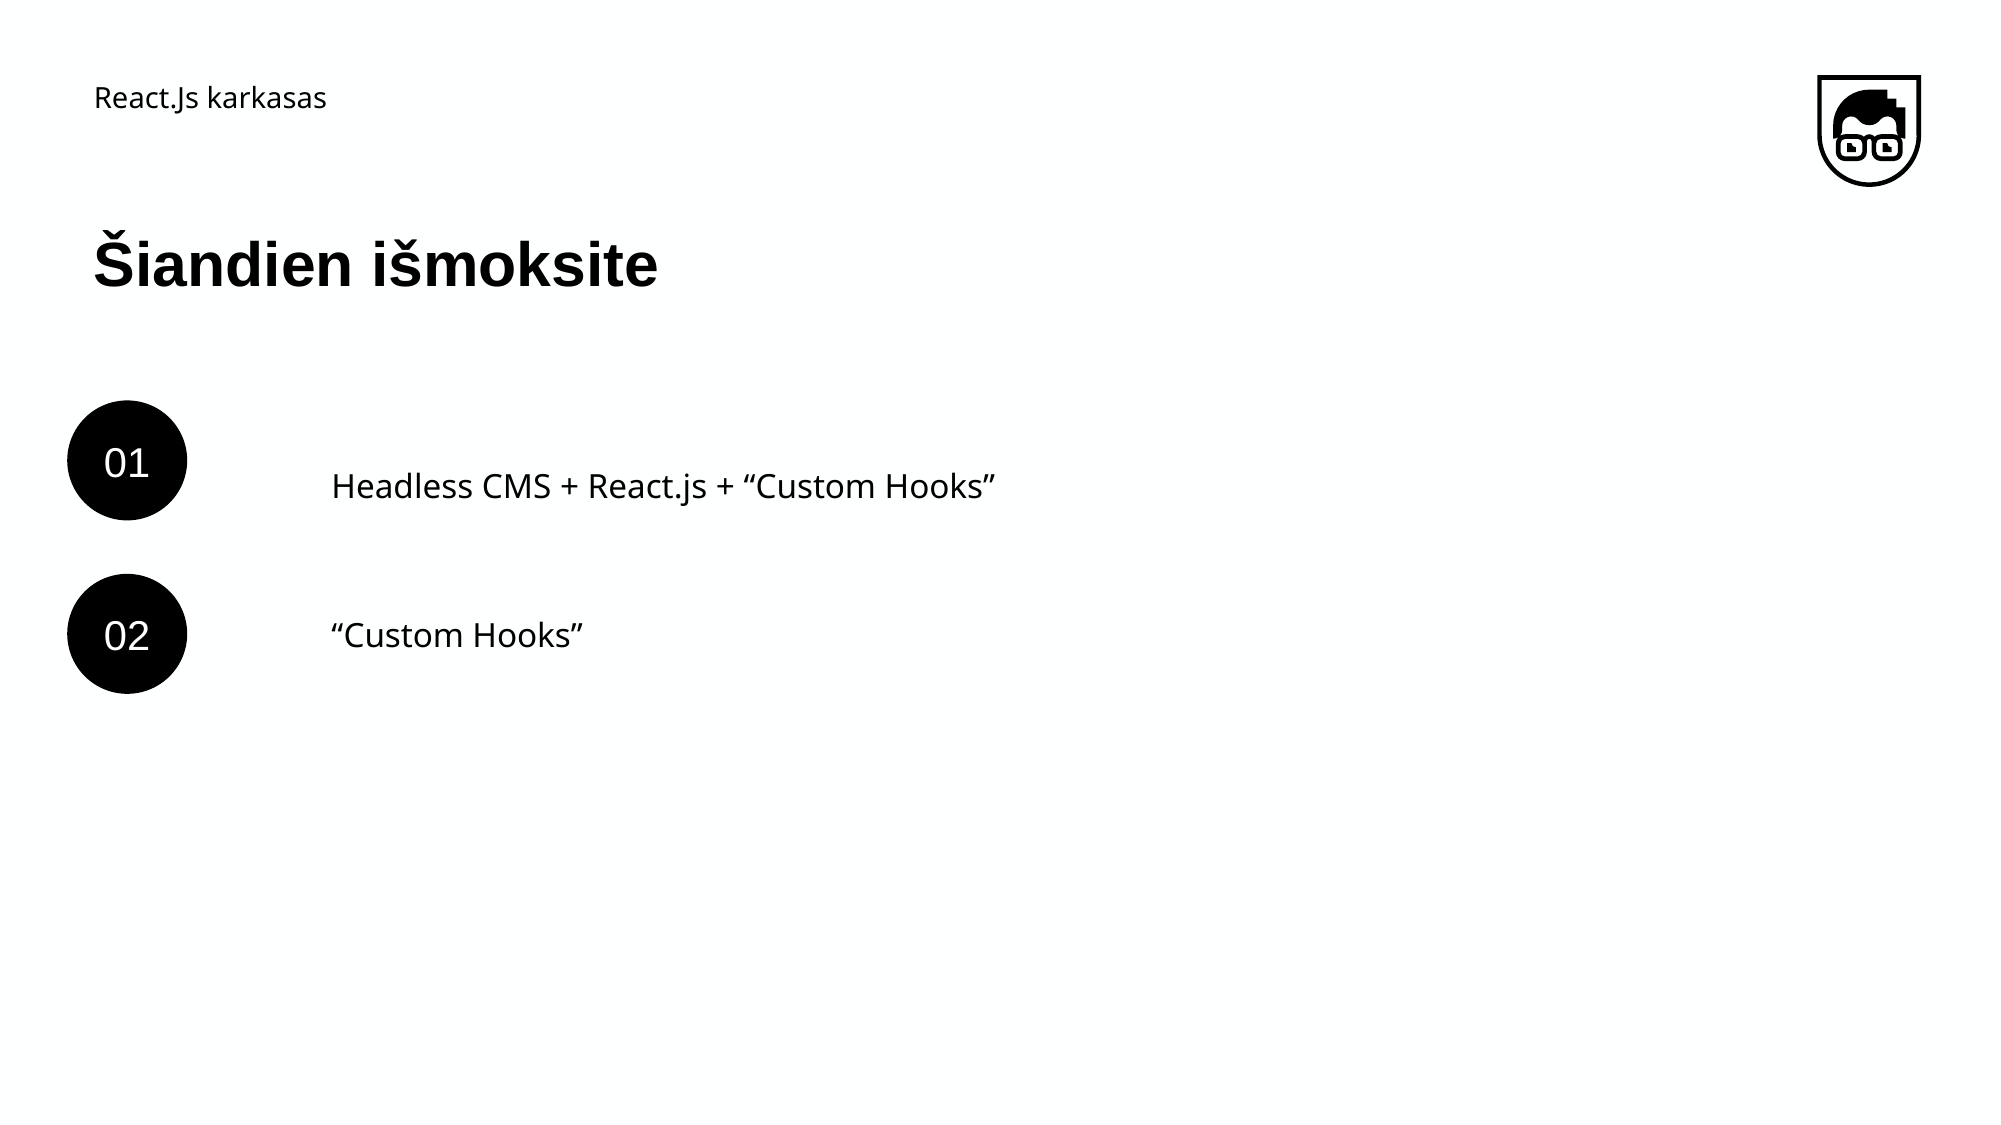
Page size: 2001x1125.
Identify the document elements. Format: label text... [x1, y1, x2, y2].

text_box 01 [67, 400, 188, 521]
title Šiandien išmoksite [78, 224, 925, 449]
list React.Js karkasas [78, 75, 1000, 150]
list “Custom Hooks” [316, 573, 1225, 694]
list Headless CMS + React.js + “Custom Hooks” [316, 425, 1225, 546]
text_box 02 [67, 573, 188, 694]
